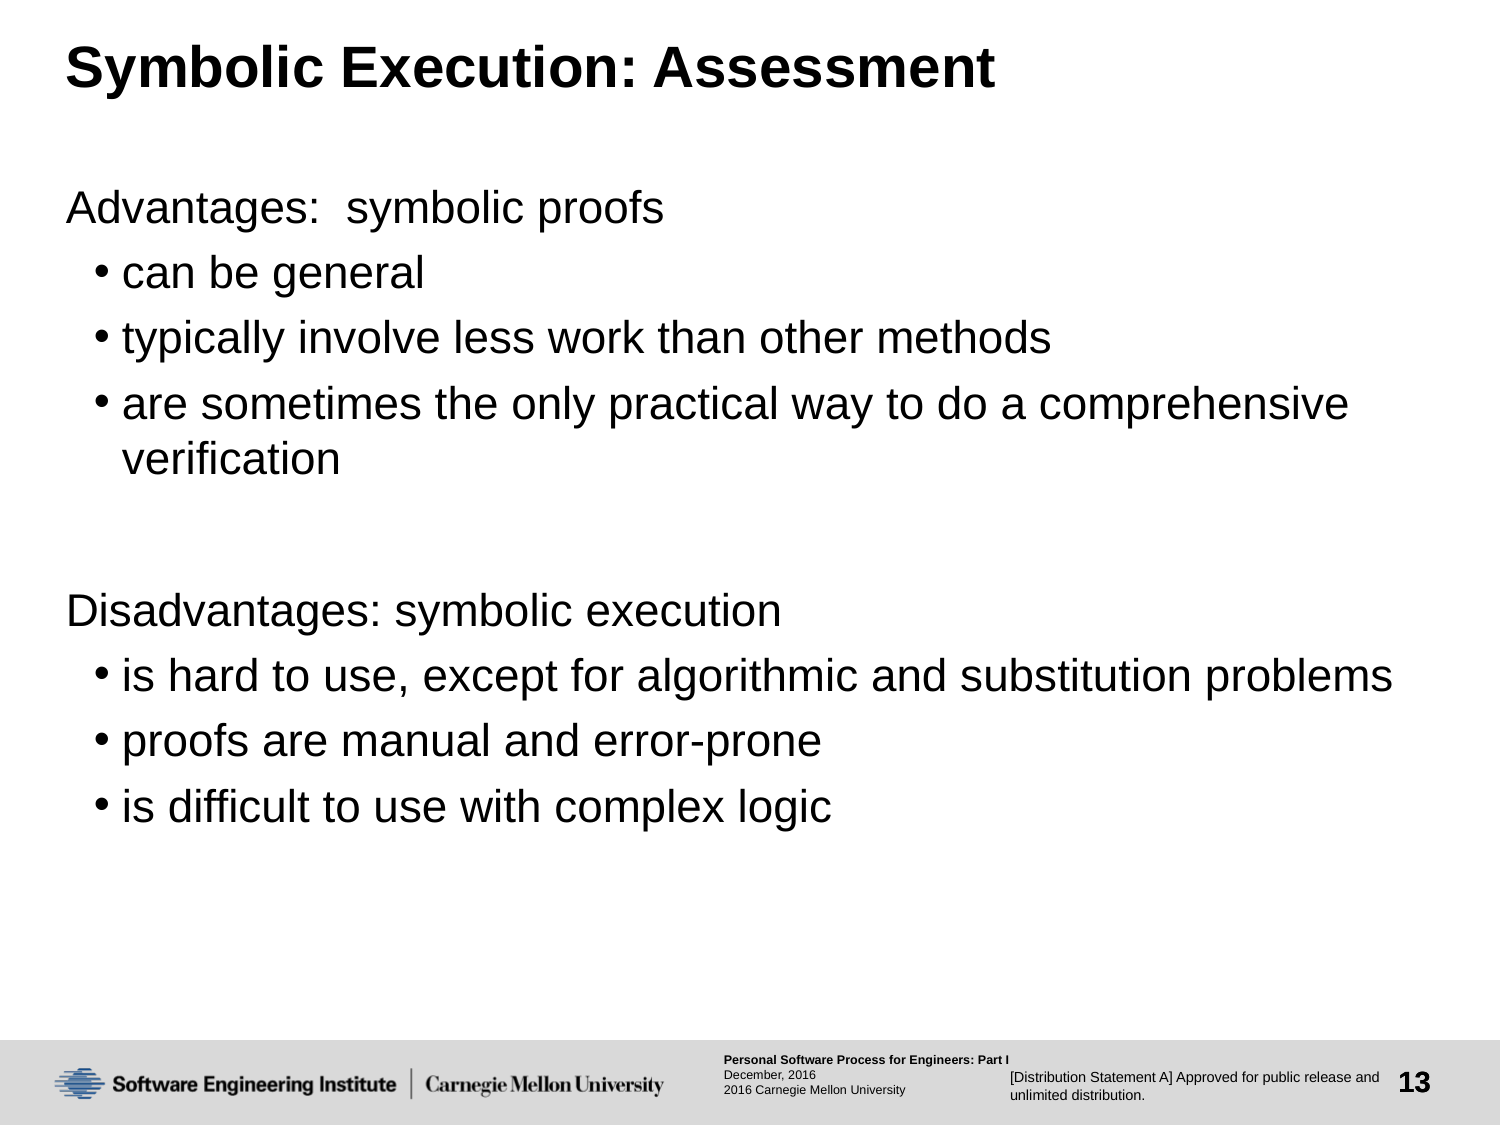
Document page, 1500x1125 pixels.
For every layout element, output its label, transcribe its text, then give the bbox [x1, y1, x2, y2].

title Symbolic Execution: Assessment [65, 37, 1313, 148]
picture [46, 1061, 673, 1104]
list Advantages: symbolic proofs can be general typically involve less work than other methods are sometimes the only practical way to do a comprehensive verification Disadvantages: symbolic execution is hard to use, except for algorithmic and substitution problems proofs are manual and error-prone is difficult to use with complex logic [65, 177, 1431, 1000]
